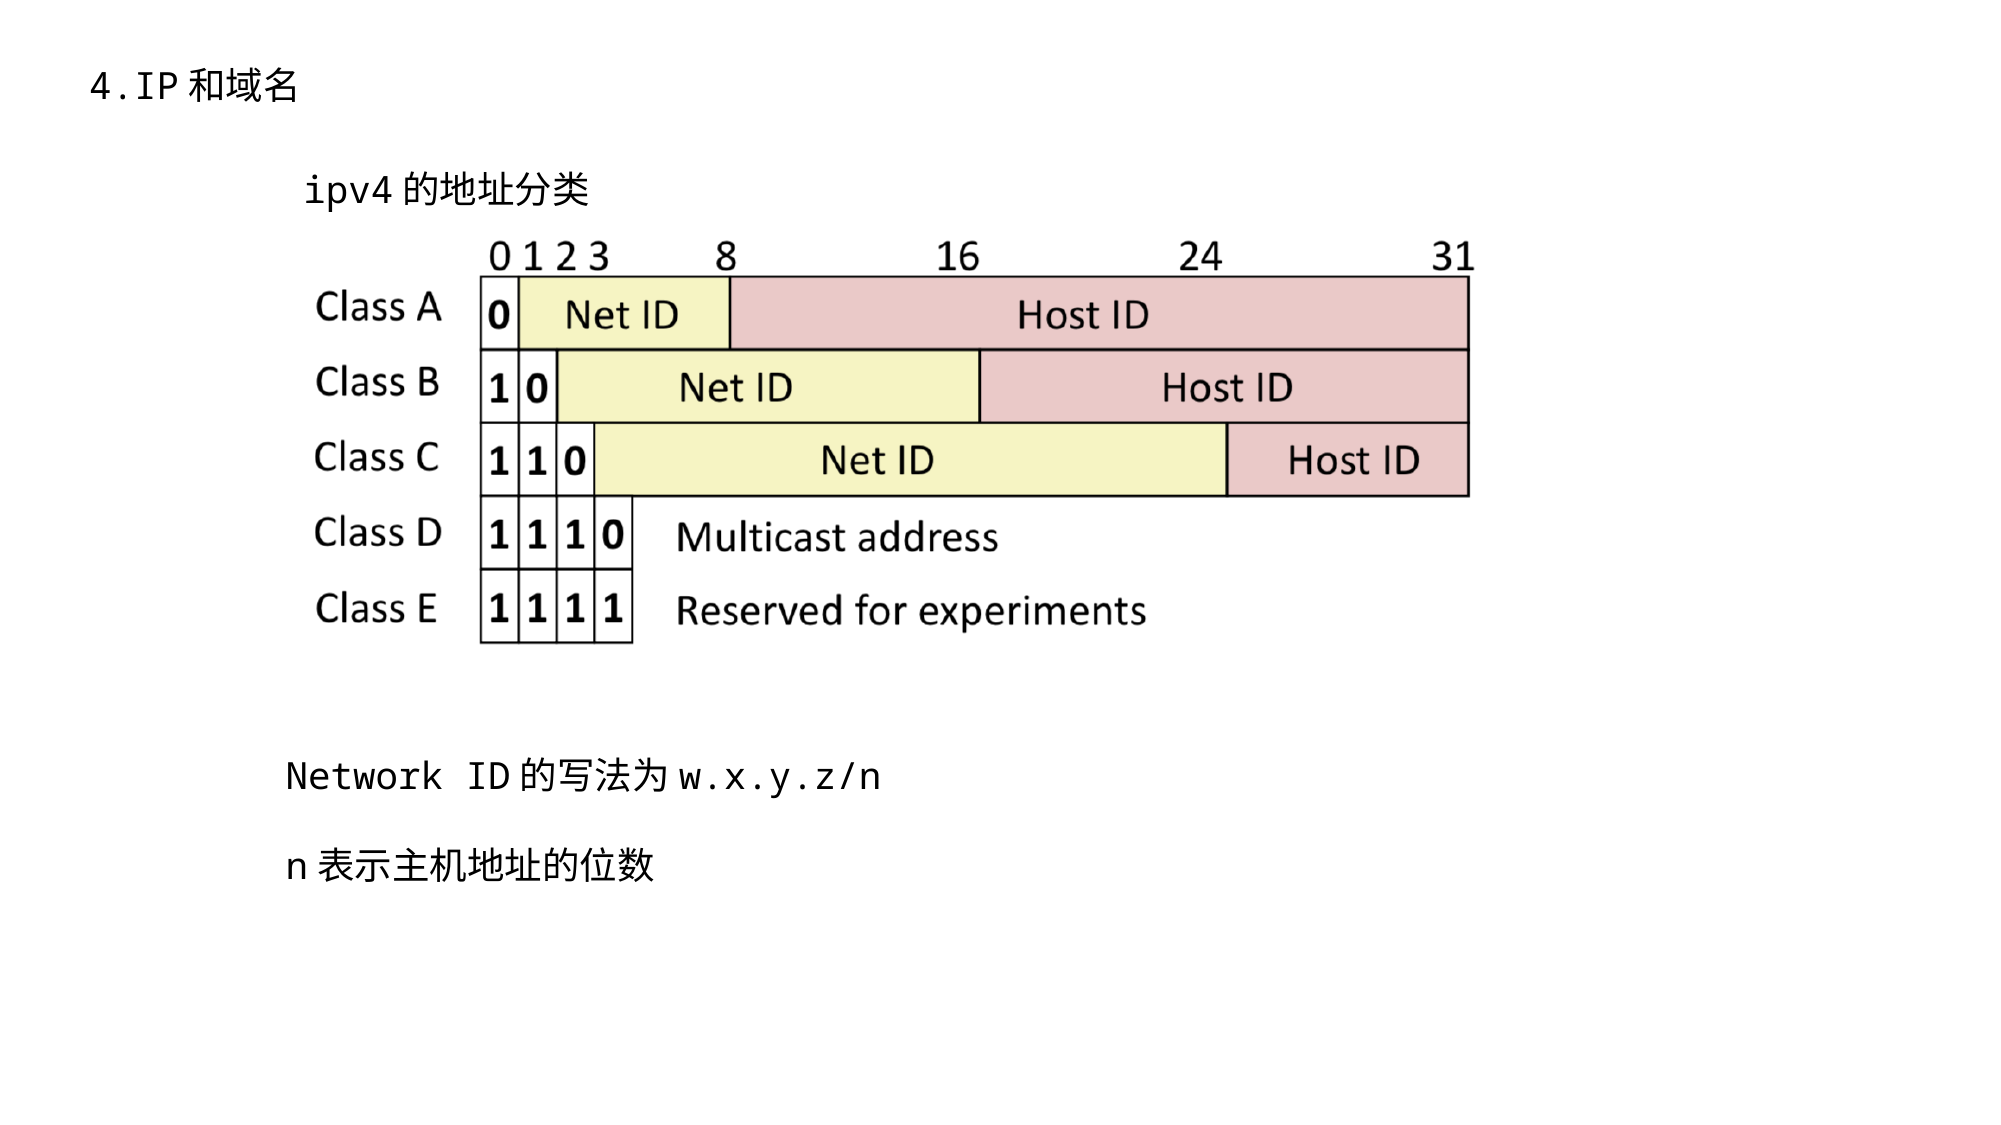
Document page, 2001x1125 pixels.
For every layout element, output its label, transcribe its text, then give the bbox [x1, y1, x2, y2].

text_box ipv4的地址分类 [288, 159, 605, 219]
text_box 4.IP和域名 [74, 54, 316, 114]
text_box Network ID的写法为w.x.y.z/n n表示主机地址的位数 [270, 745, 896, 940]
picture [81, 219, 1781, 667]
